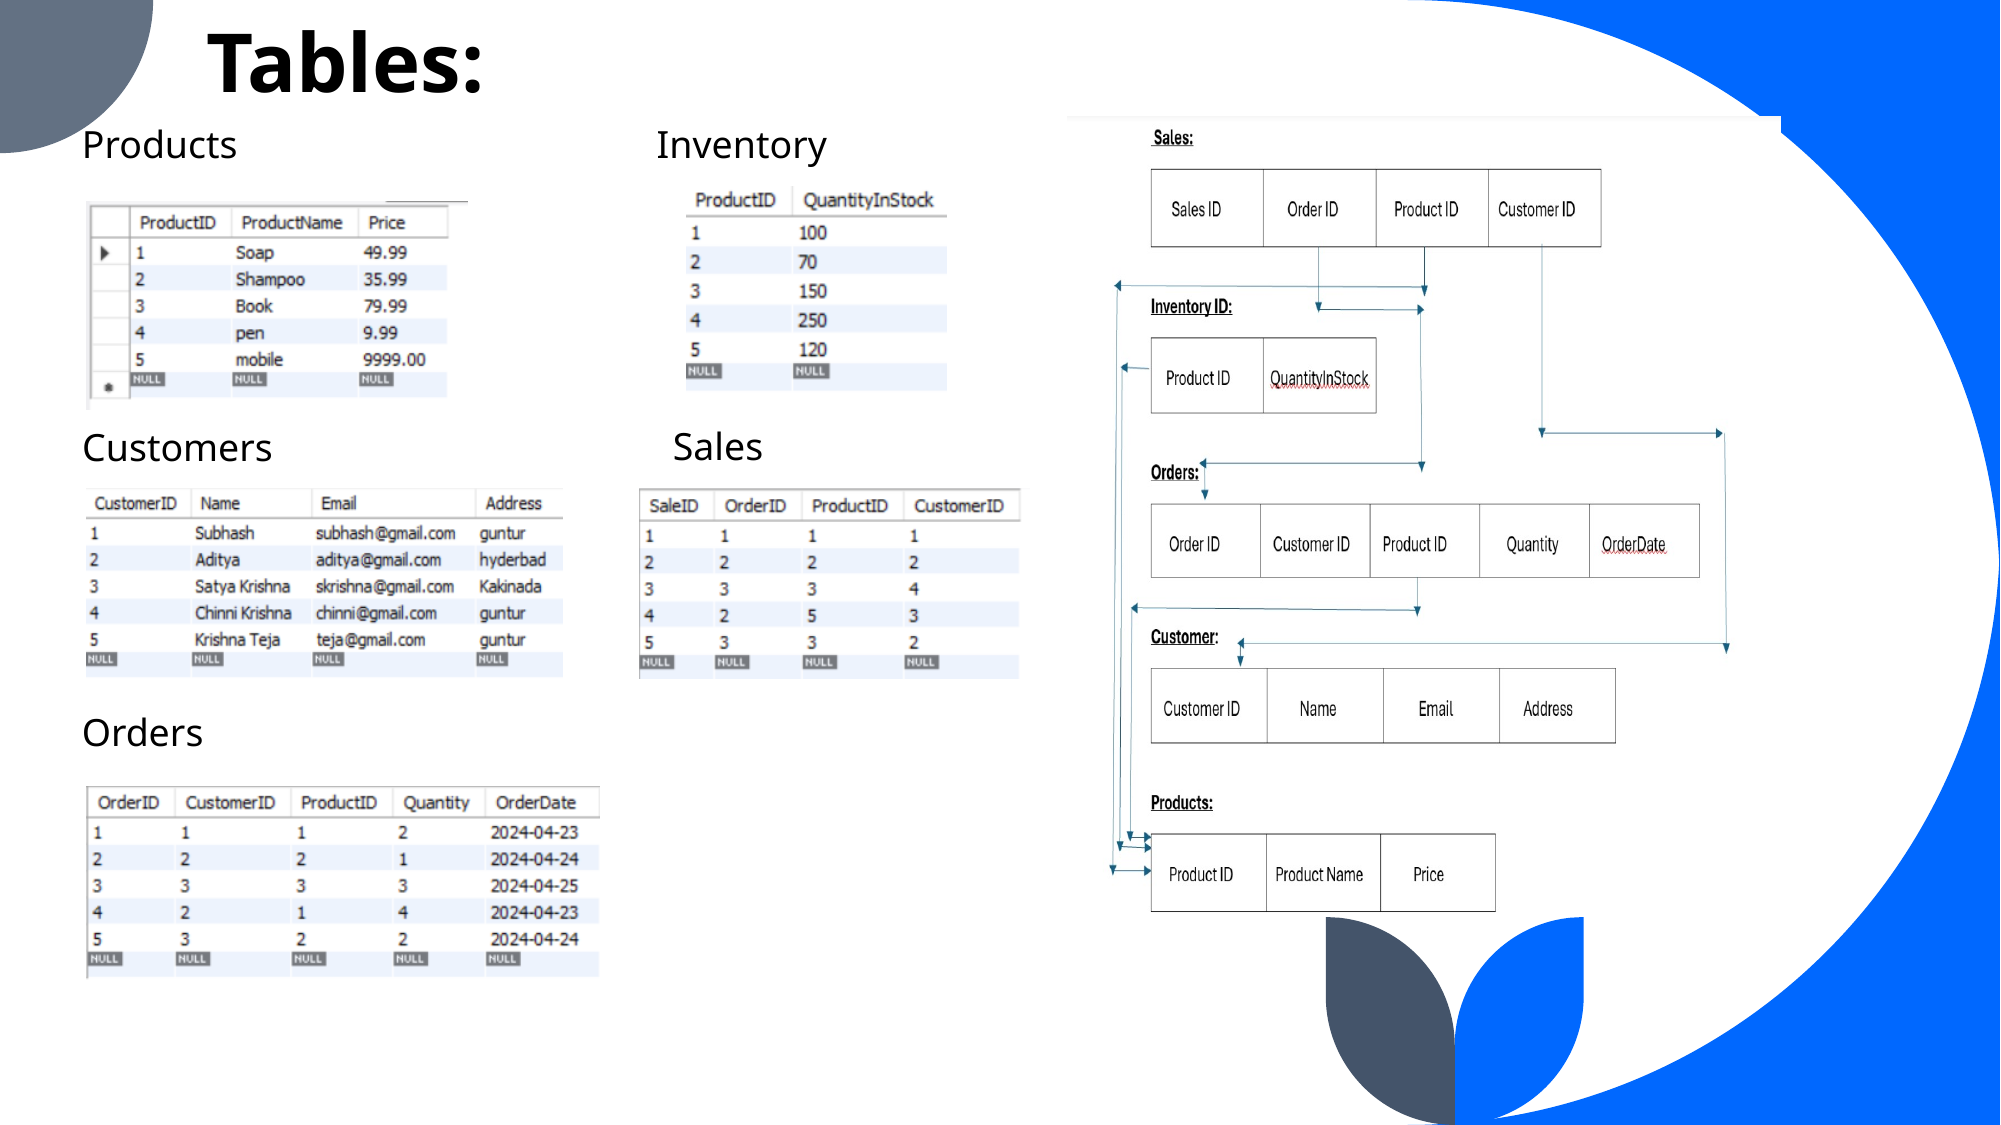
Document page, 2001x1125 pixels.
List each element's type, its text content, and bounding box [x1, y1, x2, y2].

text_box Sales [658, 415, 881, 476]
picture [639, 488, 1030, 679]
picture [686, 186, 947, 395]
text_box Products [67, 113, 345, 173]
title Tables: [191, 22, 917, 117]
text_box Customers [67, 416, 326, 477]
picture [86, 786, 600, 987]
text_box Orders [67, 701, 357, 762]
picture [86, 488, 563, 691]
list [1067, 116, 1781, 917]
text_box Inventory [641, 113, 849, 173]
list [86, 201, 468, 410]
